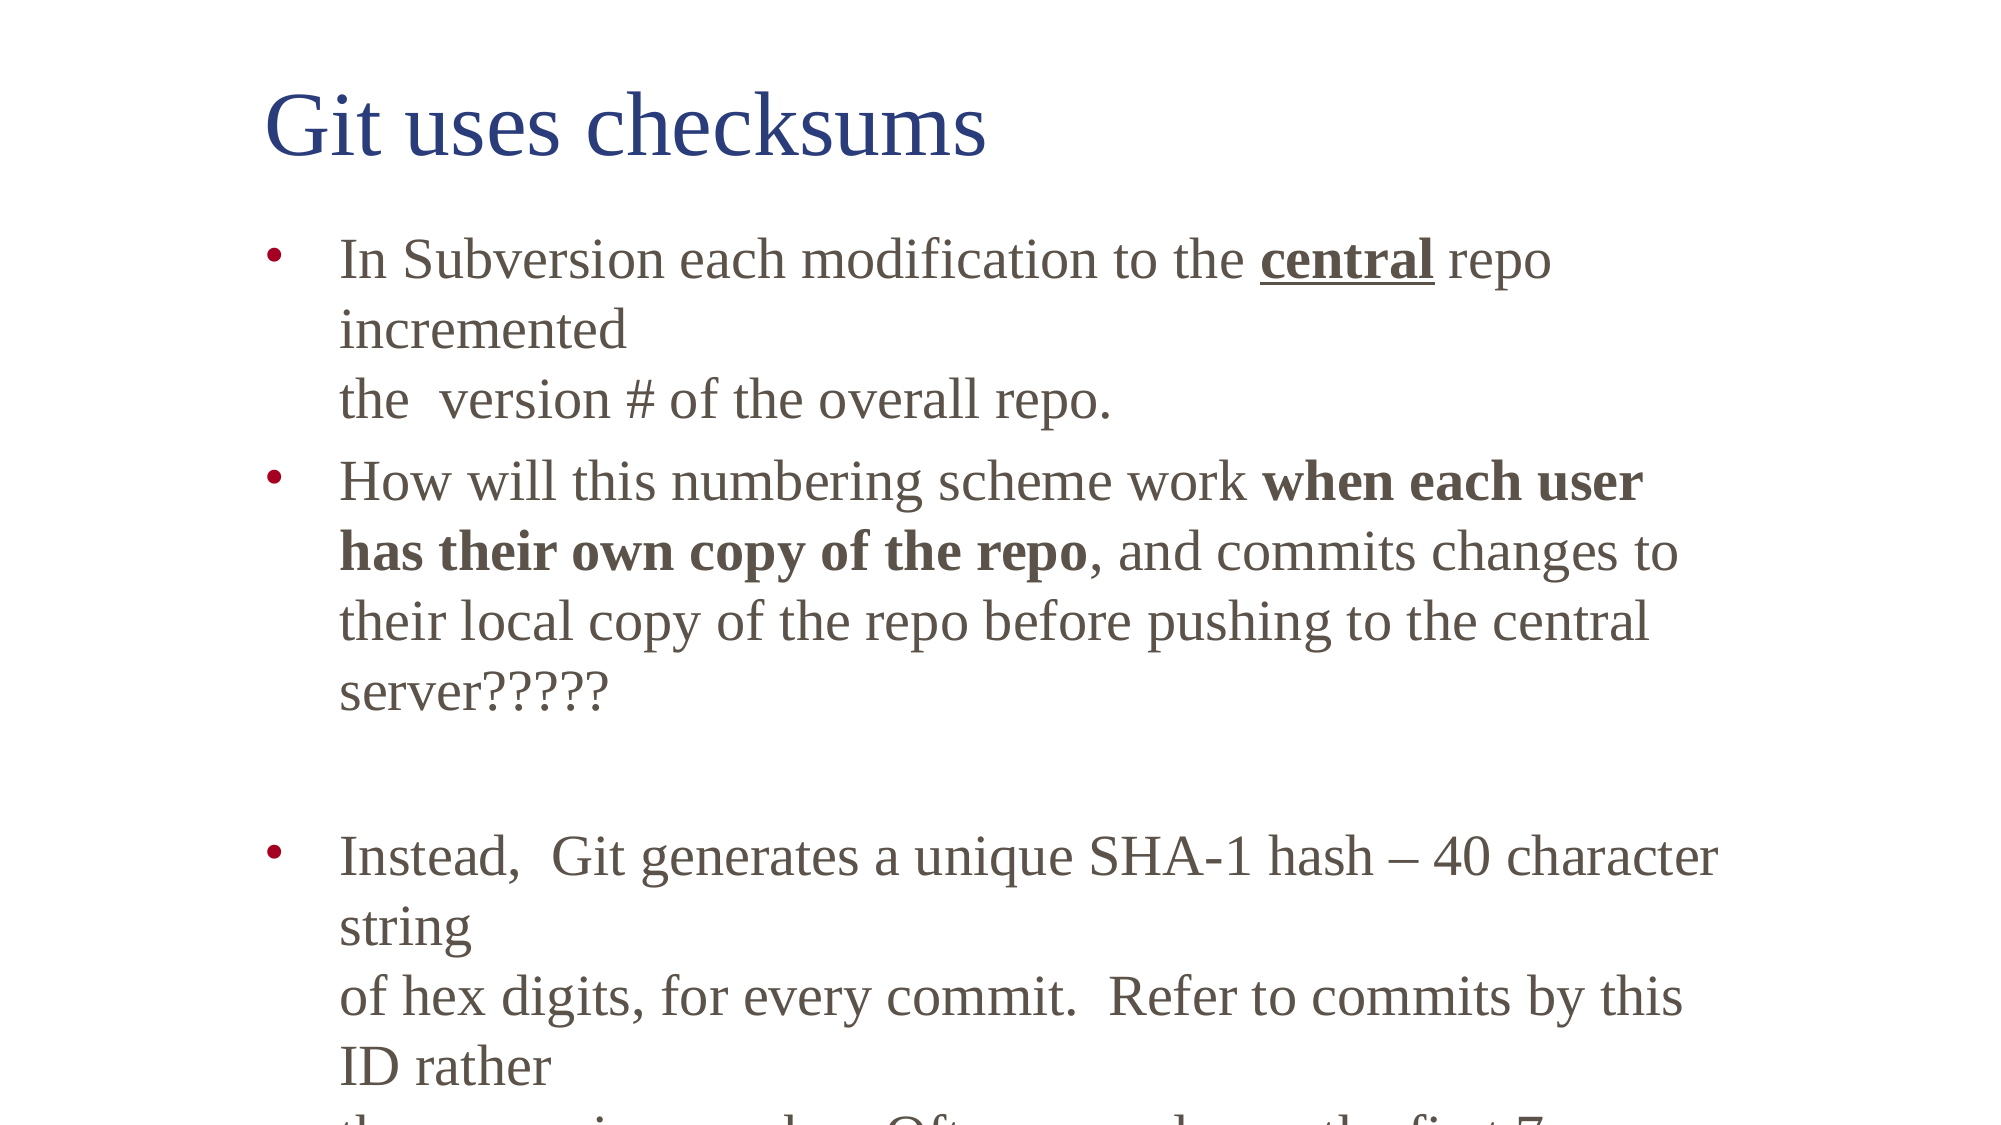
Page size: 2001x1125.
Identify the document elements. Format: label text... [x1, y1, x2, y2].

text_box In Subversion each modification to the central repo incremented the version # of the overall repo. How will this numbering scheme work when each user has their own copy of the repo, and commits changes to their local copy of the repo before pushing to the central server????? Instead, Git generates a unique SHA-1 hash – 40 character string of hex digits, for every commit. Refer to commits by this ID rather than a version number. Often we only see the first 7 characters: 1677b2d Edited first line of readme 258efa7 Added line to readme 0e52da7 Initial commit [249, 212, 1750, 963]
text_box Git uses checksums [249, 24, 1750, 212]
